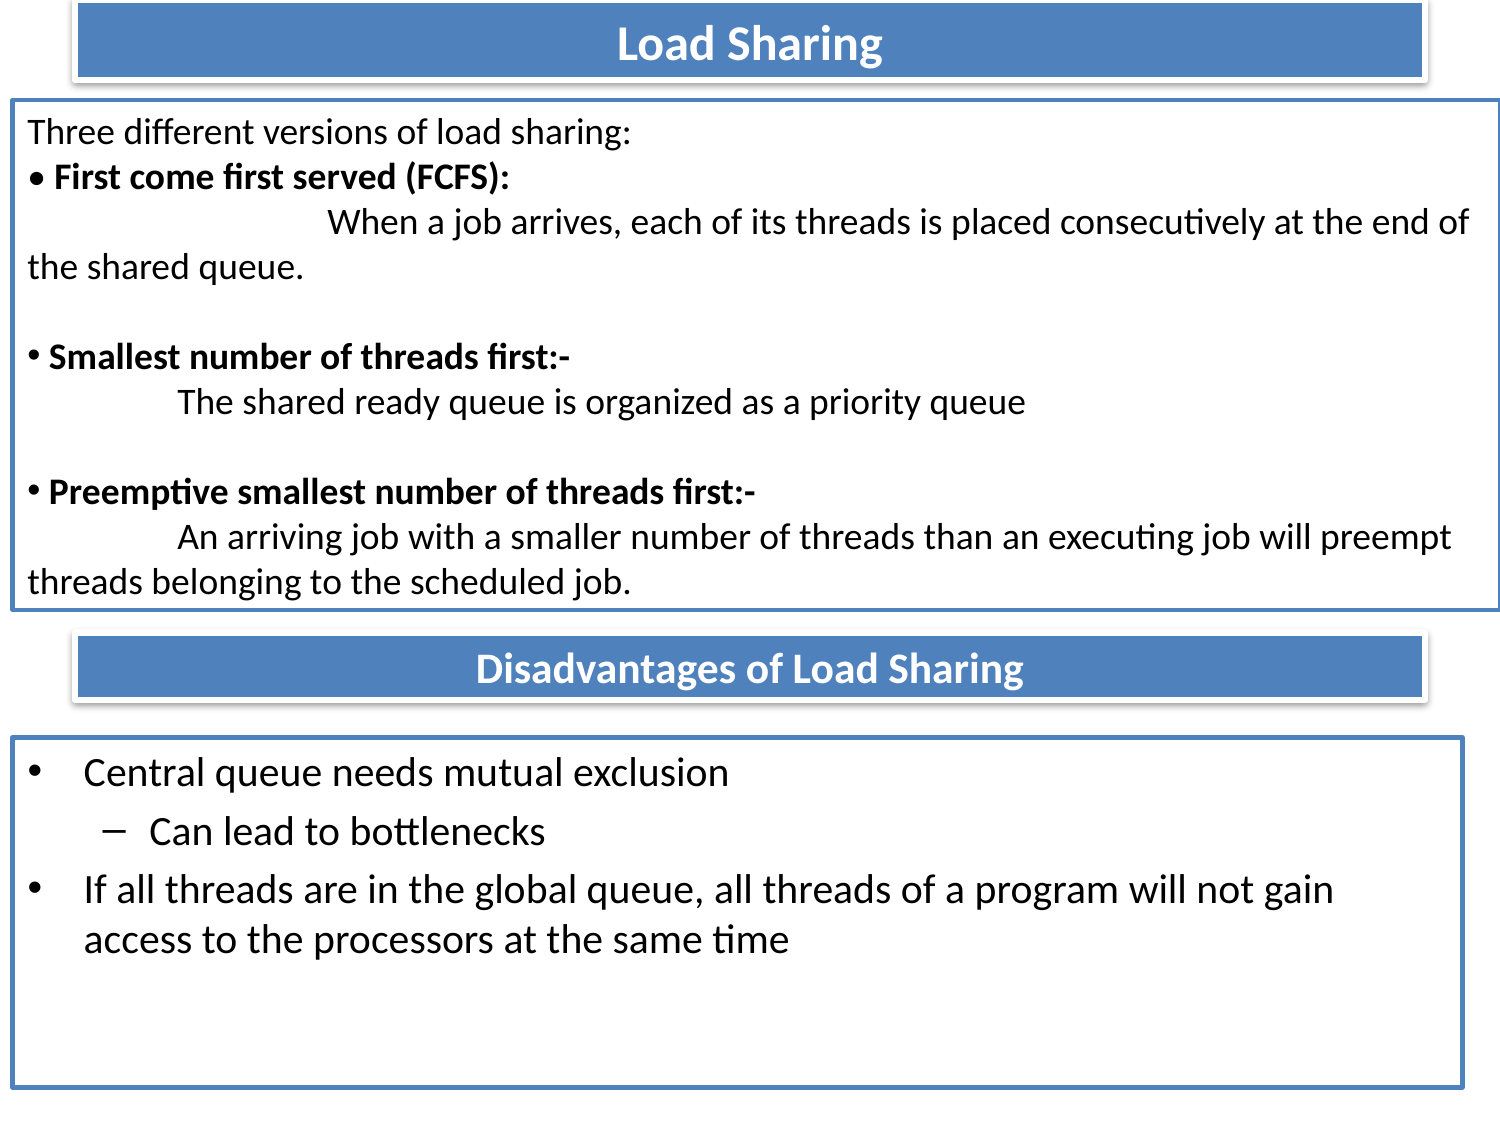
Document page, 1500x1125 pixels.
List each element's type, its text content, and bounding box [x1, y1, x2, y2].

text_box Disadvantages of Load Sharing [72, 629, 1428, 703]
list Central queue needs mutual exclusion Can lead to bottlenecks If all threads are in the global queue, all threads of a program will not gain access to the processors at the same time [10, 735, 1465, 1090]
title Load Sharing [72, 0, 1428, 83]
text_box Three different versions of load sharing: • First come first served (FCFS): When a job arrives, each of its threads is placed consecutively at the end of the shared queue. Smallest number of threads first:- The shared ready queue is organized as a priority queue Preemptive smallest number of threads first:- An arriving job with a smaller number of threads than an executing job will preempt threads belonging to the scheduled job. [10, 98, 1500, 612]
